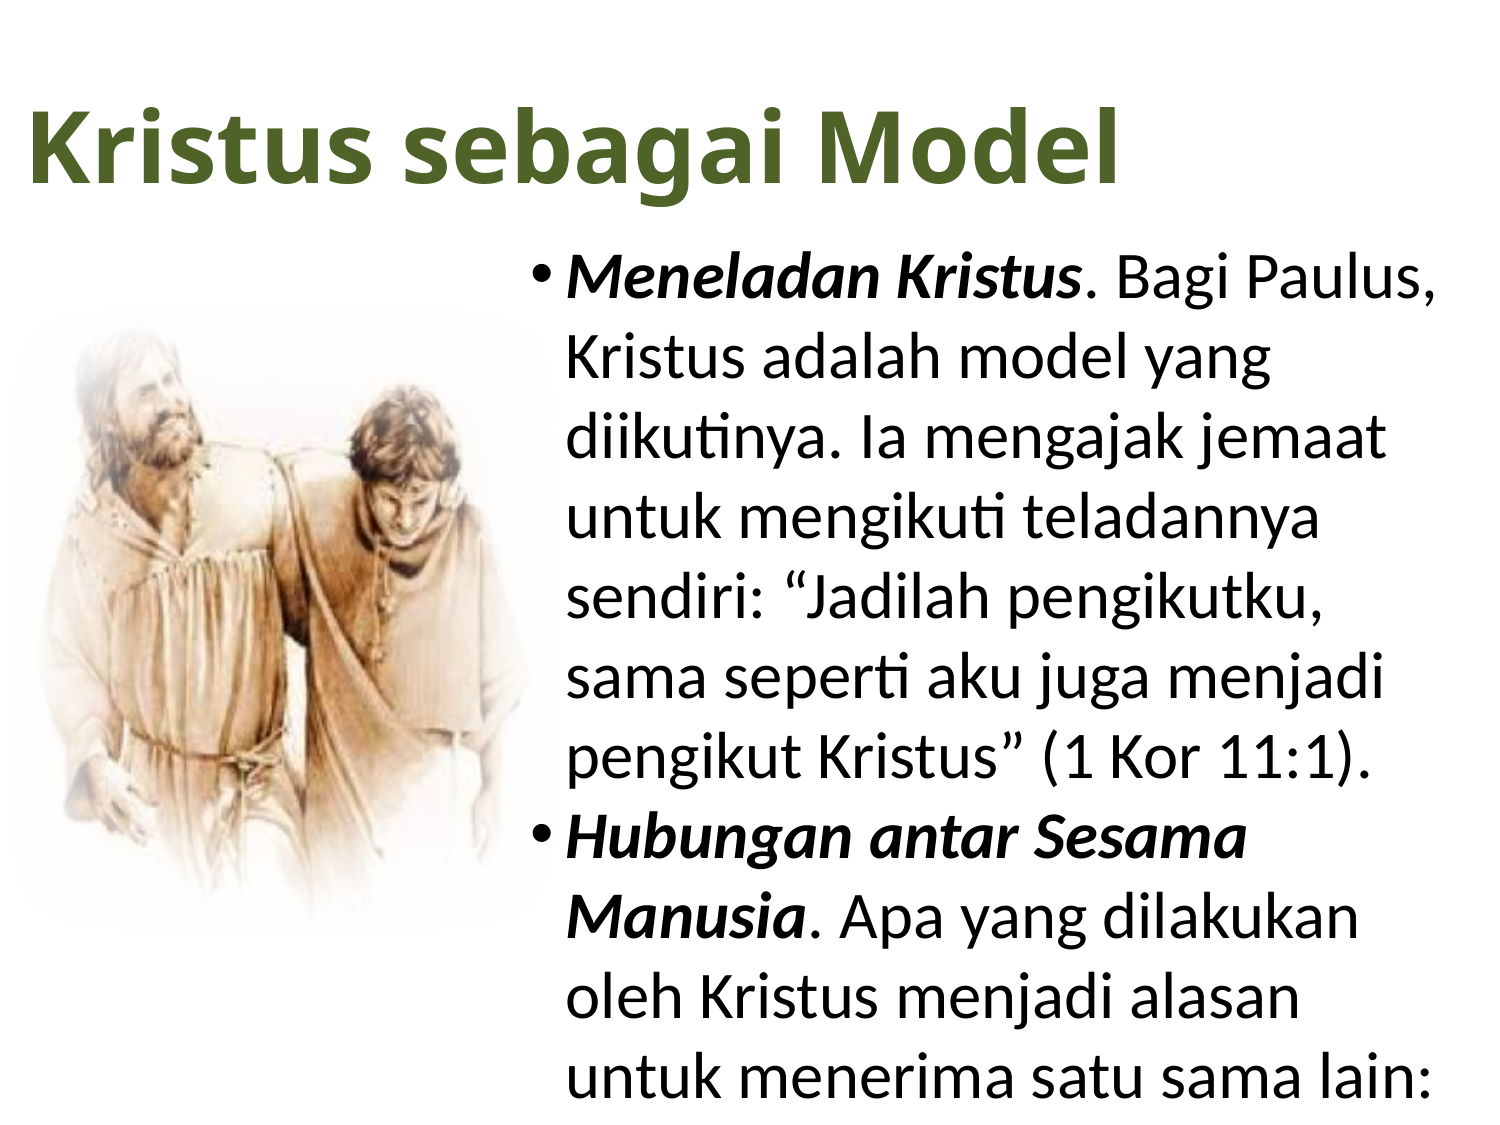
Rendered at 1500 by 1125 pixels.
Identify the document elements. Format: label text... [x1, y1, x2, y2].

text_box Meneladan Kristus. Bagi Paulus, Kristus adalah model yang diikutinya. Ia mengajak jemaat untuk mengikuti teladannya sendiri: “Jadilah pengikutku, sama seperti aku juga menjadi pengikut Kristus” (1 Kor 11:1). Hubungan antar Sesama Manusia. Apa yang dilakukan oleh Kristus menjadi alasan untuk menerima satu sama lain: “Sebab itu terimalah satu akan yang lain, sama seperti Kristus juga telah menerima kita, untuk kemuliaan Allah” (Rm 15:7). Pemberian diri kepada orang lain. Pelayanan apa pun yang dilakukan perlu dimaknai sebagai persembahan hidup yang berkenan kepada Allah dan memberkati sesama. [515, 224, 1463, 973]
text_box E. Kristus sebagai Model [0, 49, 1250, 238]
picture [0, 299, 566, 939]
